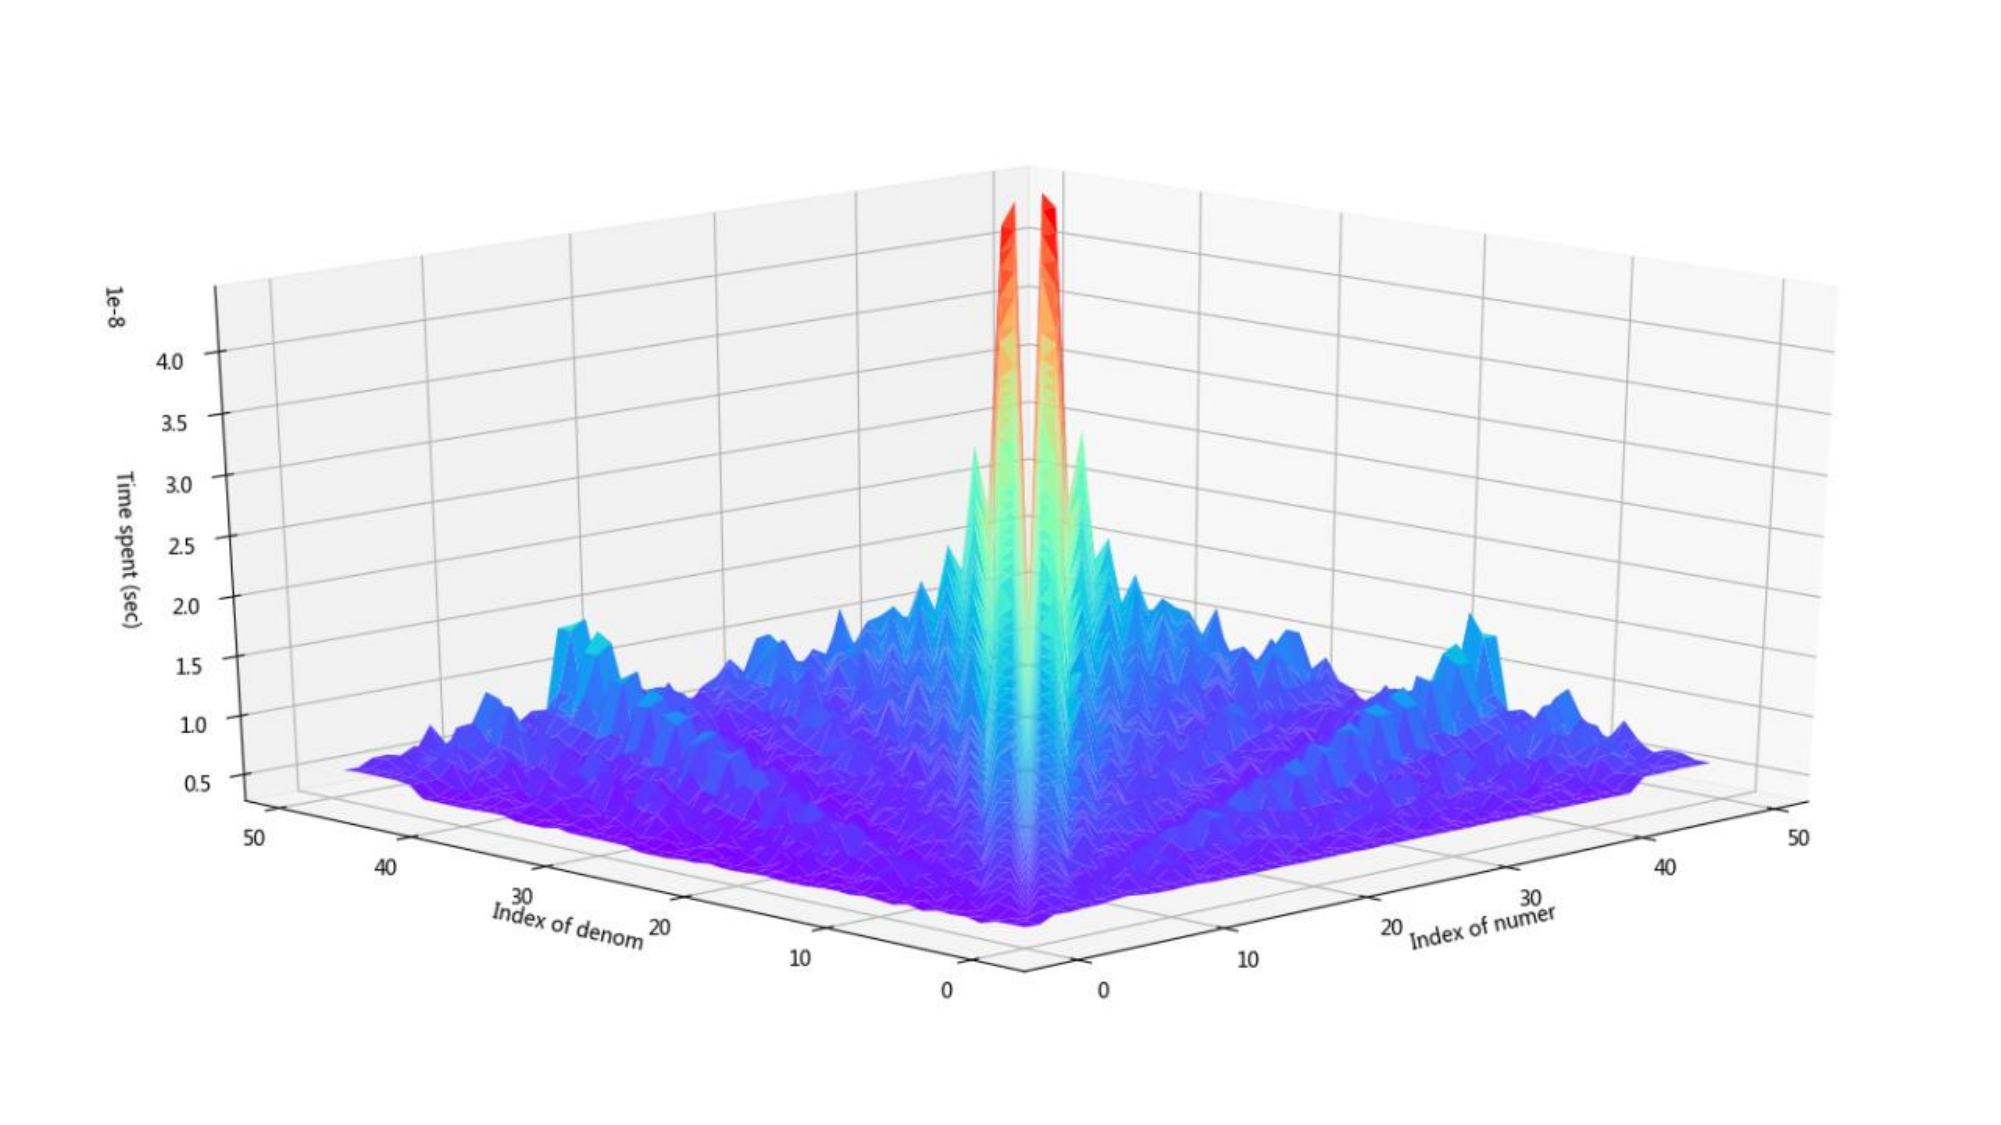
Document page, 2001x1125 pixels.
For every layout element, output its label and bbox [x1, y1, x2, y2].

picture [0, 71, 2000, 1054]
